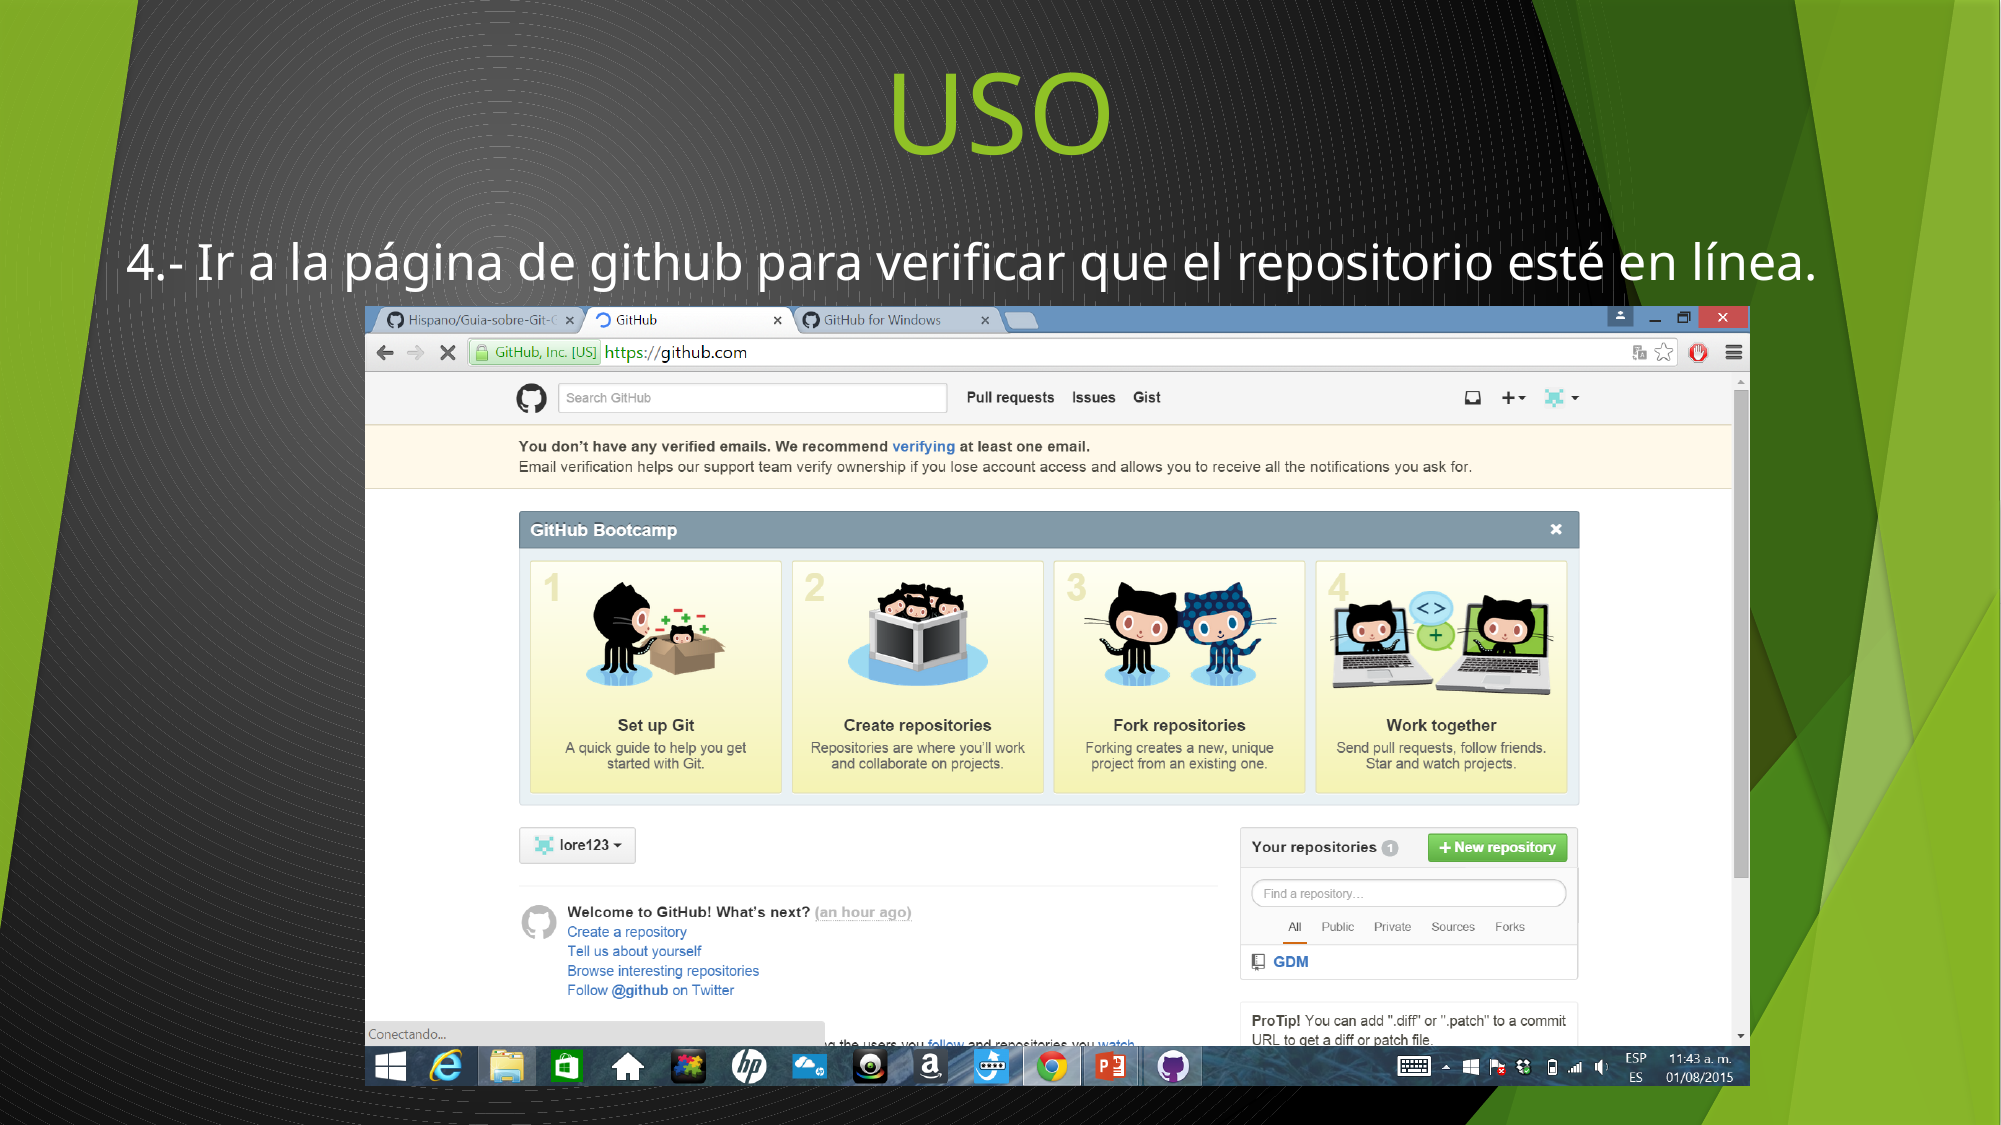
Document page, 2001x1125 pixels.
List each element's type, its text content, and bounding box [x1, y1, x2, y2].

picture [365, 306, 1751, 1086]
title USO [249, 0, 1750, 185]
subtitle 4.- Ir a la página de github para verificar que el repositorio esté en línea. [111, 222, 1906, 610]
